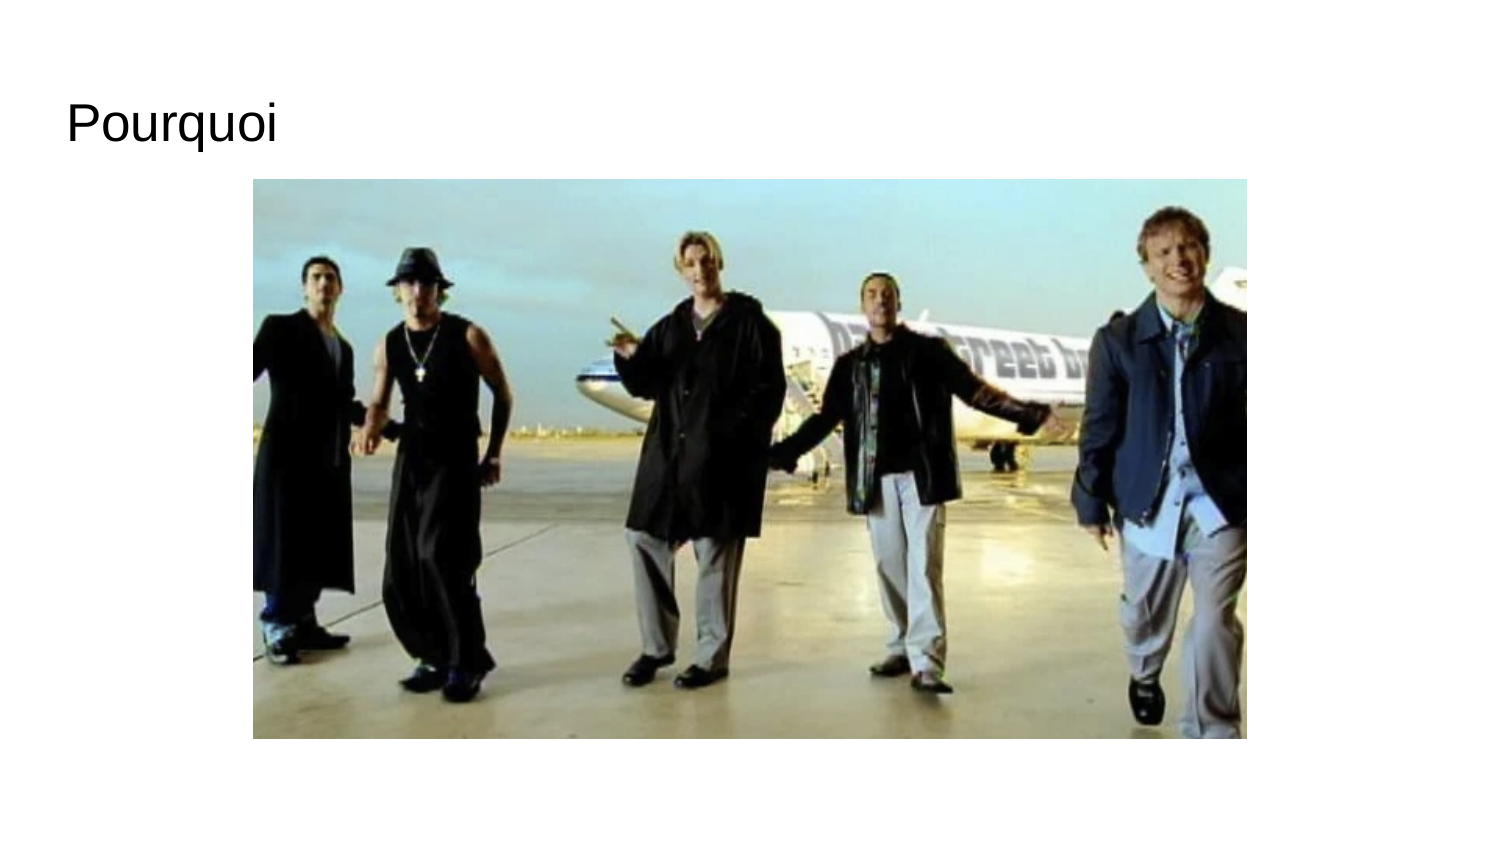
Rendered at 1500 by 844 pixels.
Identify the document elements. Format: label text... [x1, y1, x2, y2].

title Pourquoi [51, 72, 1449, 167]
picture [252, 179, 1248, 739]
